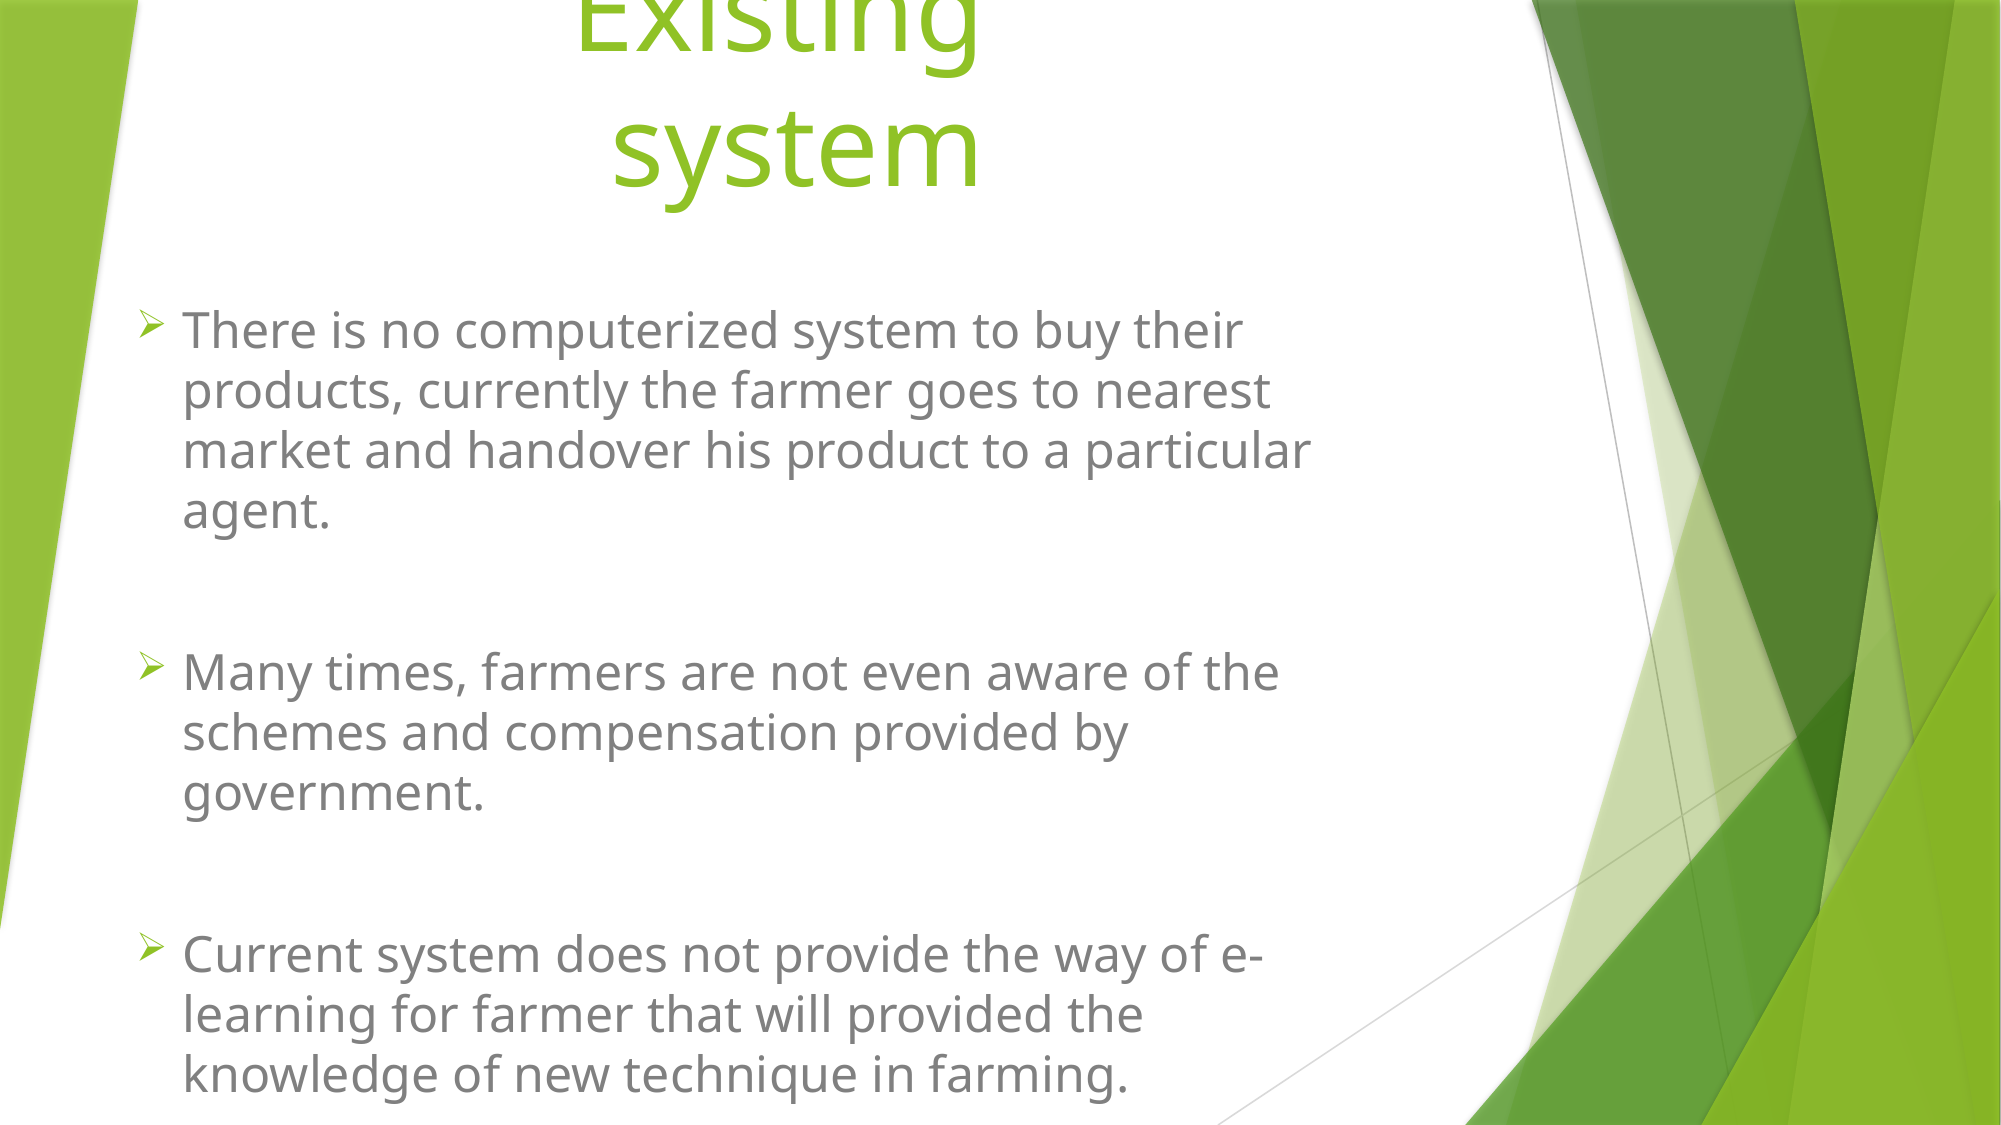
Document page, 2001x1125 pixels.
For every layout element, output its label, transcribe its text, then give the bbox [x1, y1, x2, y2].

title Existing system [159, 56, 1000, 217]
subtitle There is no computerized system to buy their products, currently the farmer goes to nearest market and handover his product to a particular agent. Many times, farmers are not even aware of the schemes and compensation provided by government. Current system does not provide the way of e-learning for farmer that will provided the knowledge of new technique in farming. [121, 291, 1396, 1049]
